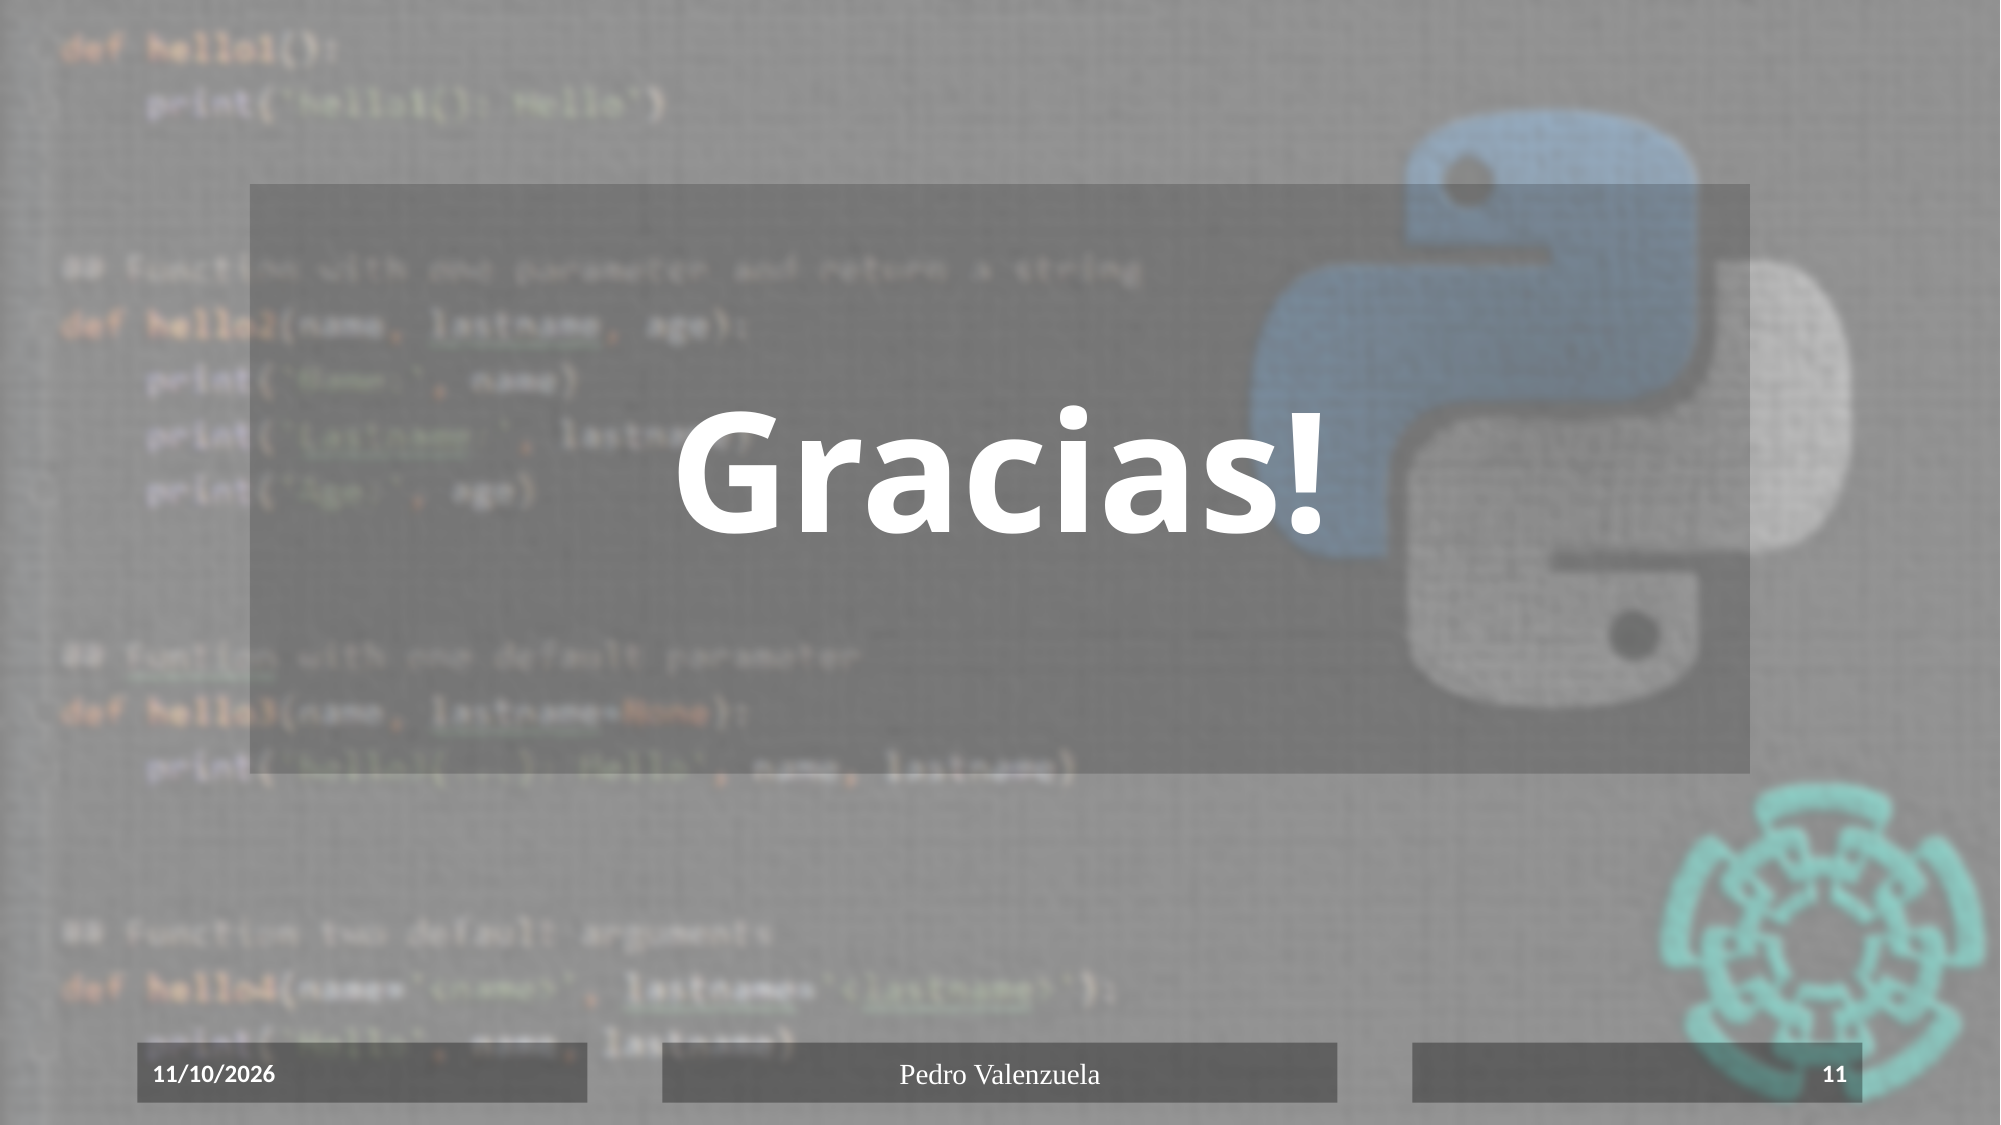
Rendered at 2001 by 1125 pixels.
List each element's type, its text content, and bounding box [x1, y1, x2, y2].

slide_number 11 [1412, 1042, 1863, 1103]
footer Pedro Valenzuela [662, 1042, 1338, 1103]
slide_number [137, 1042, 588, 1103]
title Gracias! [249, 184, 1750, 774]
